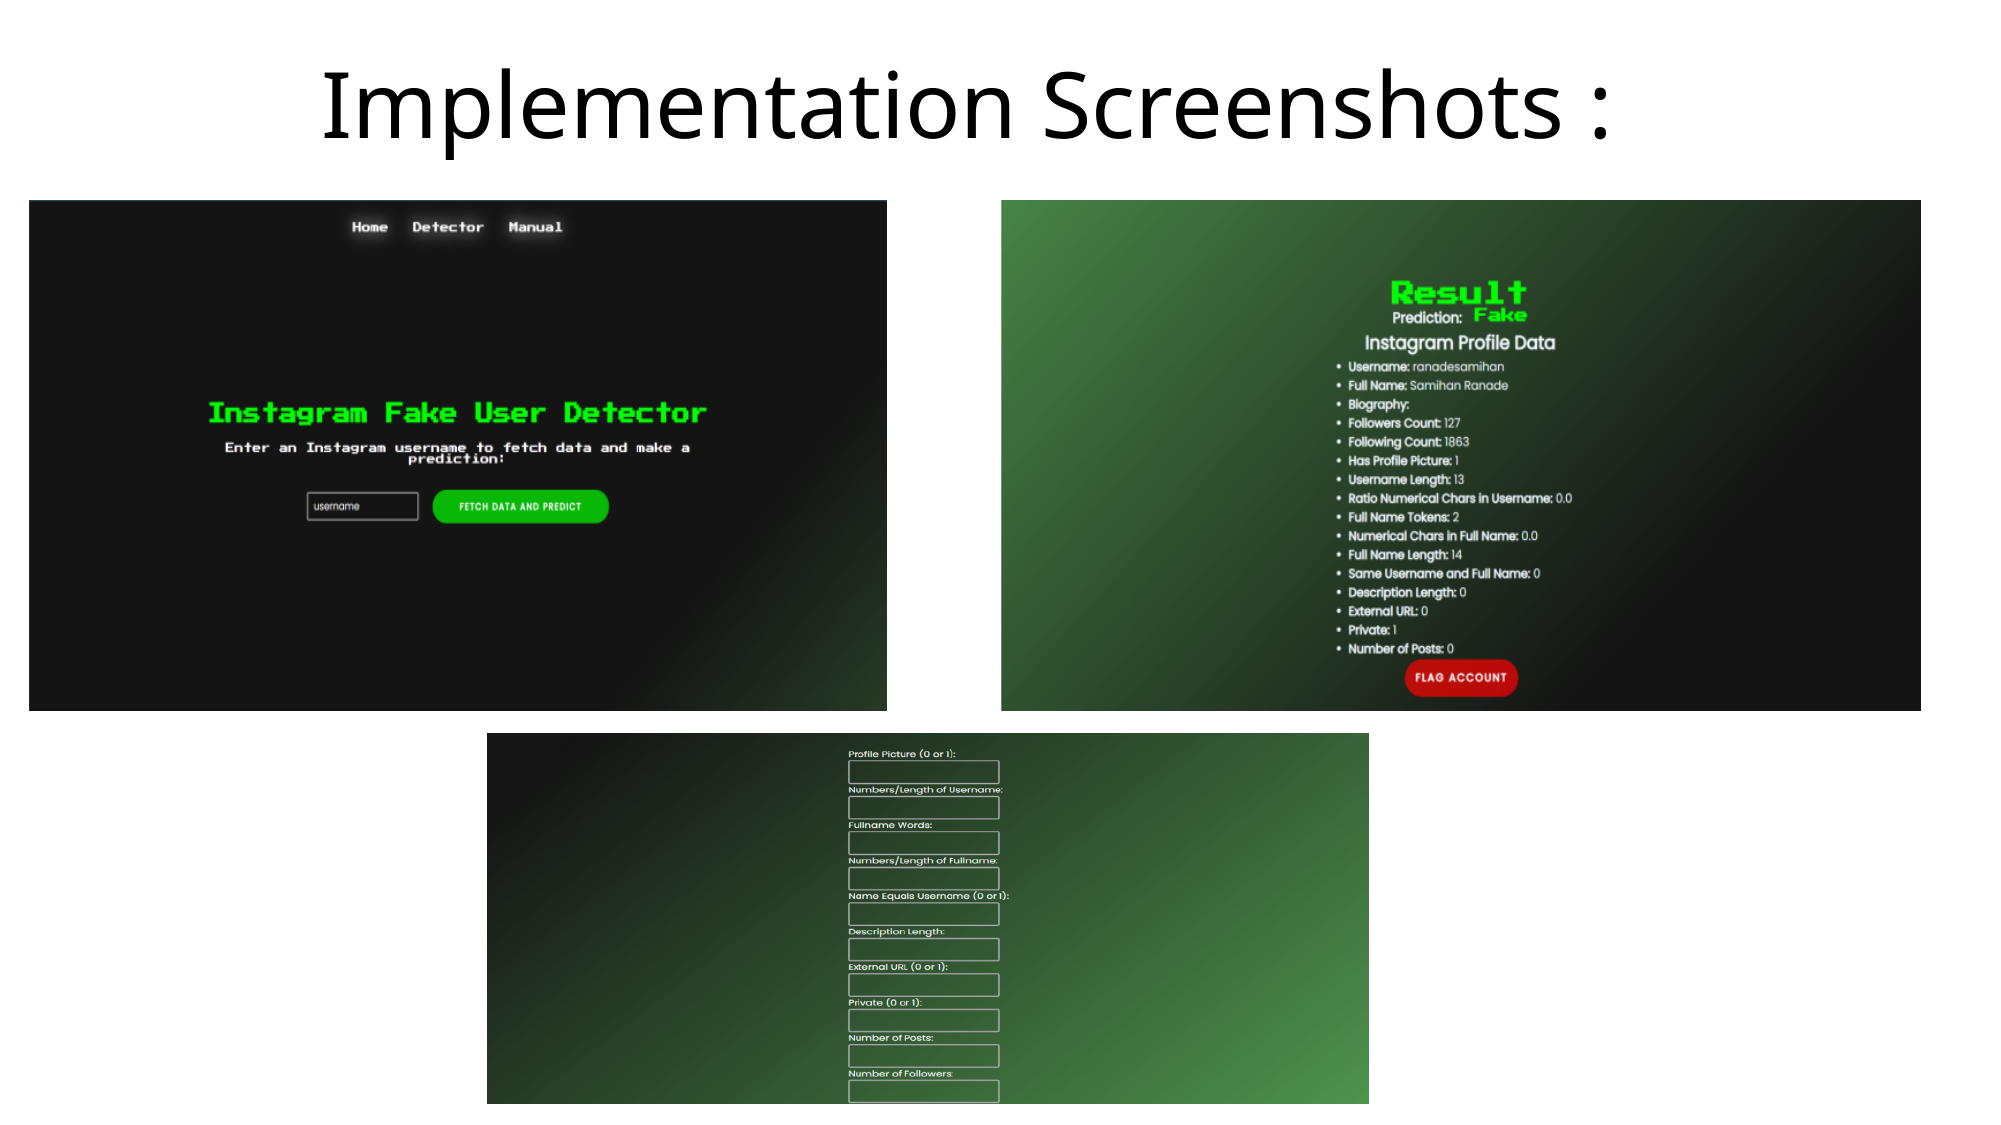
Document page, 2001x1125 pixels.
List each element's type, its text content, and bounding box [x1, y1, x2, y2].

picture [487, 733, 1369, 1104]
title Implementation Screenshots : [105, 0, 1831, 218]
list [999, 200, 1921, 711]
picture [27, 200, 887, 711]
